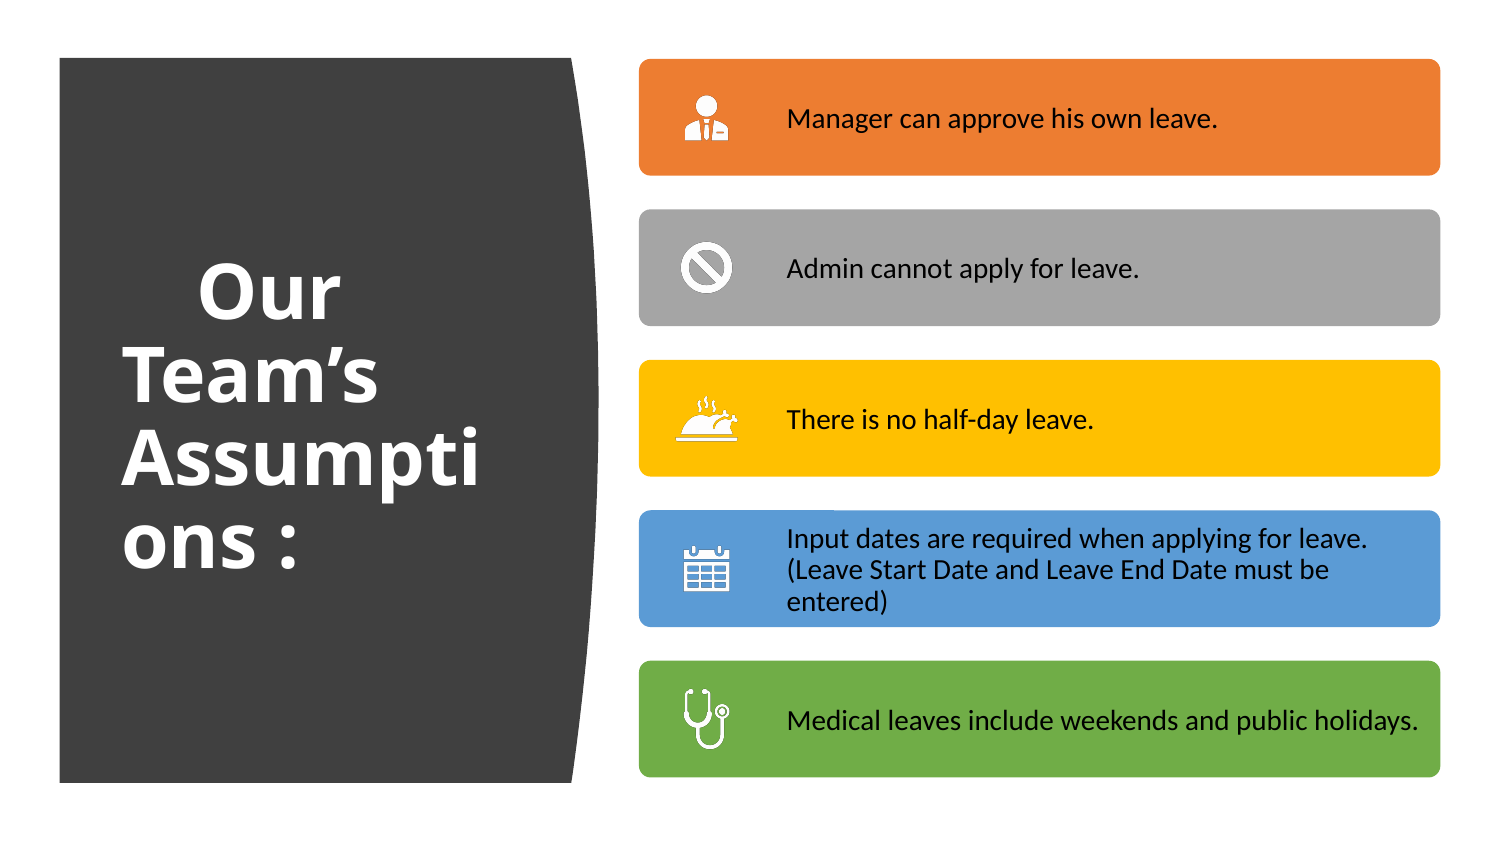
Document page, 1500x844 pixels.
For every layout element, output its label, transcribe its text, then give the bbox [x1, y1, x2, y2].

text_box [58, 56, 600, 784]
title Our Team’s Assumptions : [106, 124, 527, 715]
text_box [638, 57, 1441, 782]
